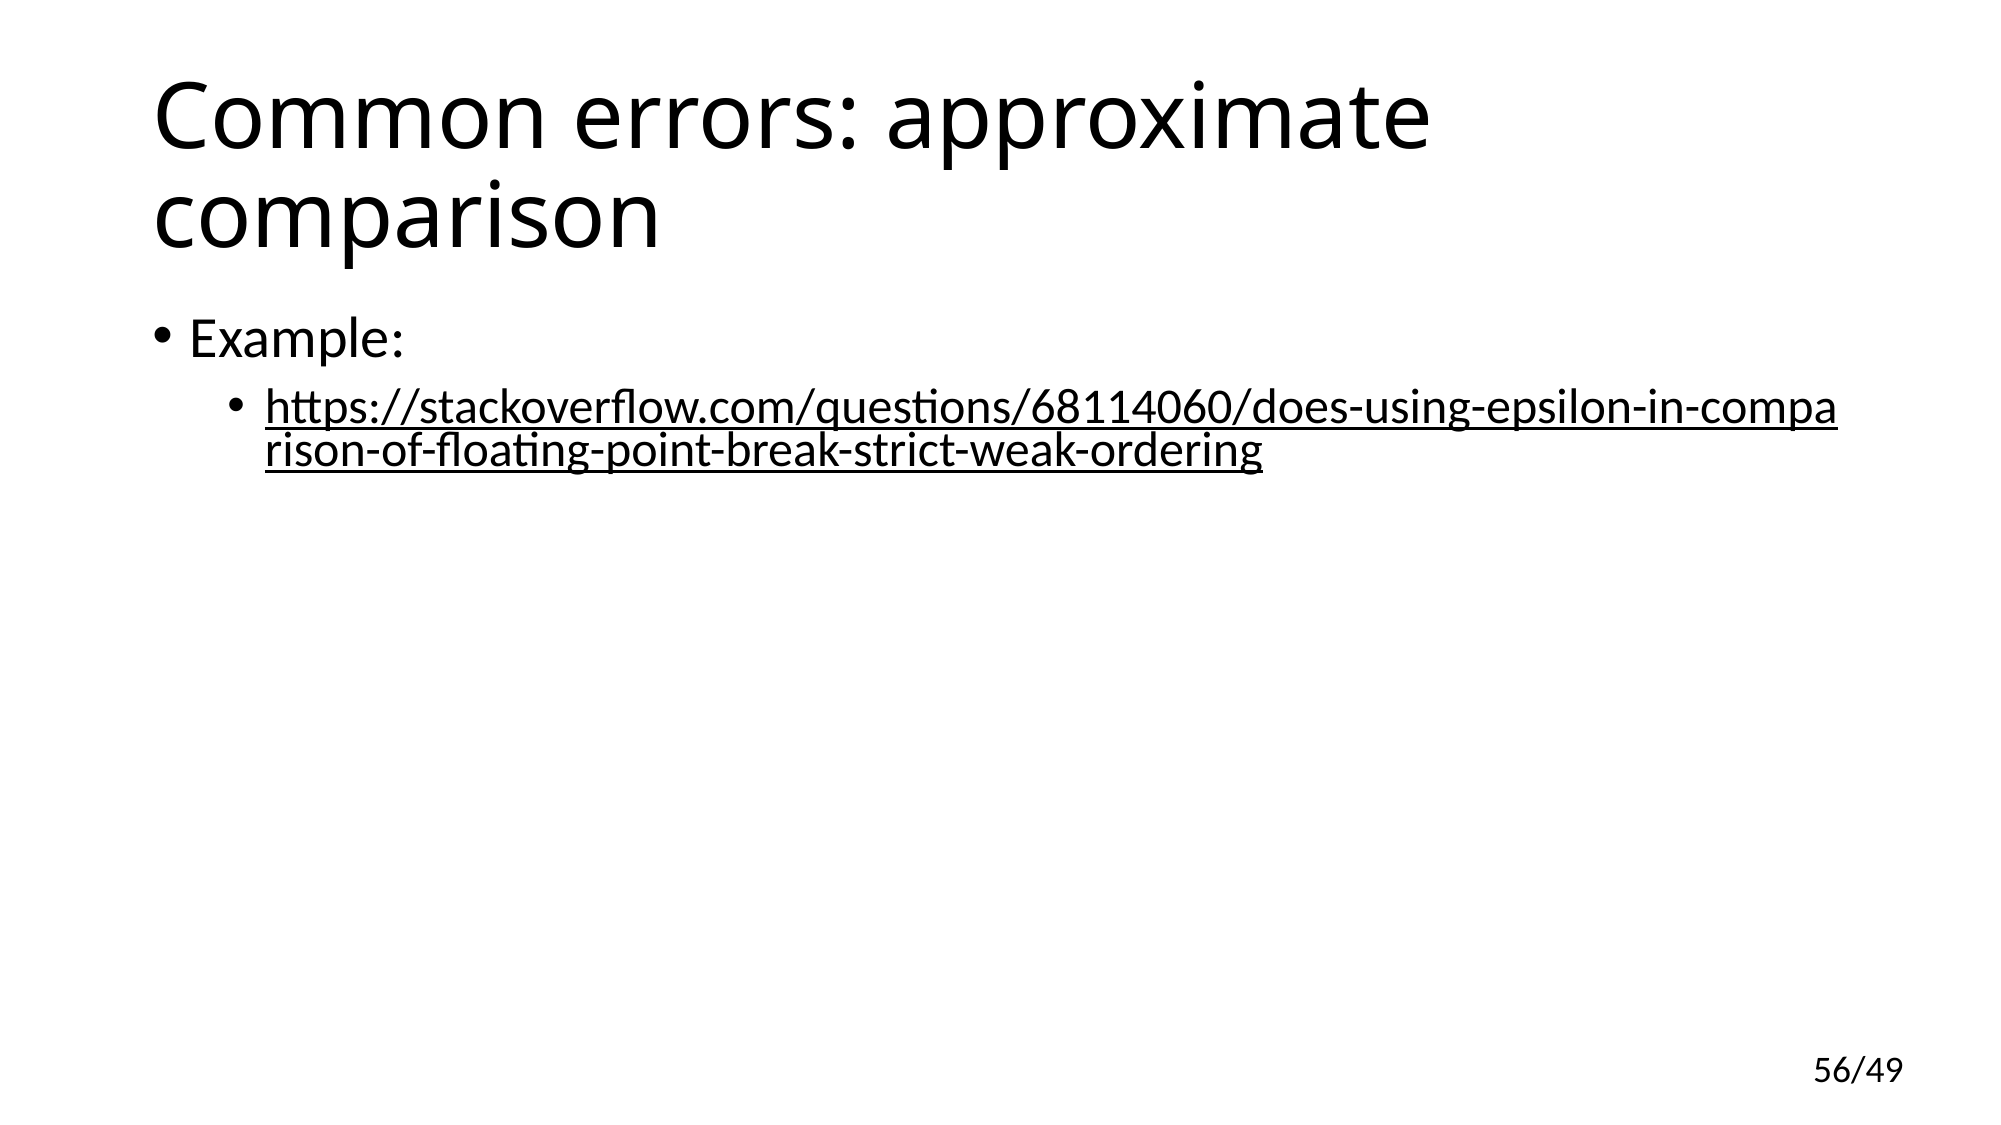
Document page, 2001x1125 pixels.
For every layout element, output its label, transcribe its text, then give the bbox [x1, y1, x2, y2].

title Common errors: approximate comparison [137, 59, 1863, 278]
list Example: https://stackoverflow.com/questions/68114060/does-using-epsilon-in-comparison-of-floating-point-break-strict-weak-ordering [137, 299, 1863, 1014]
